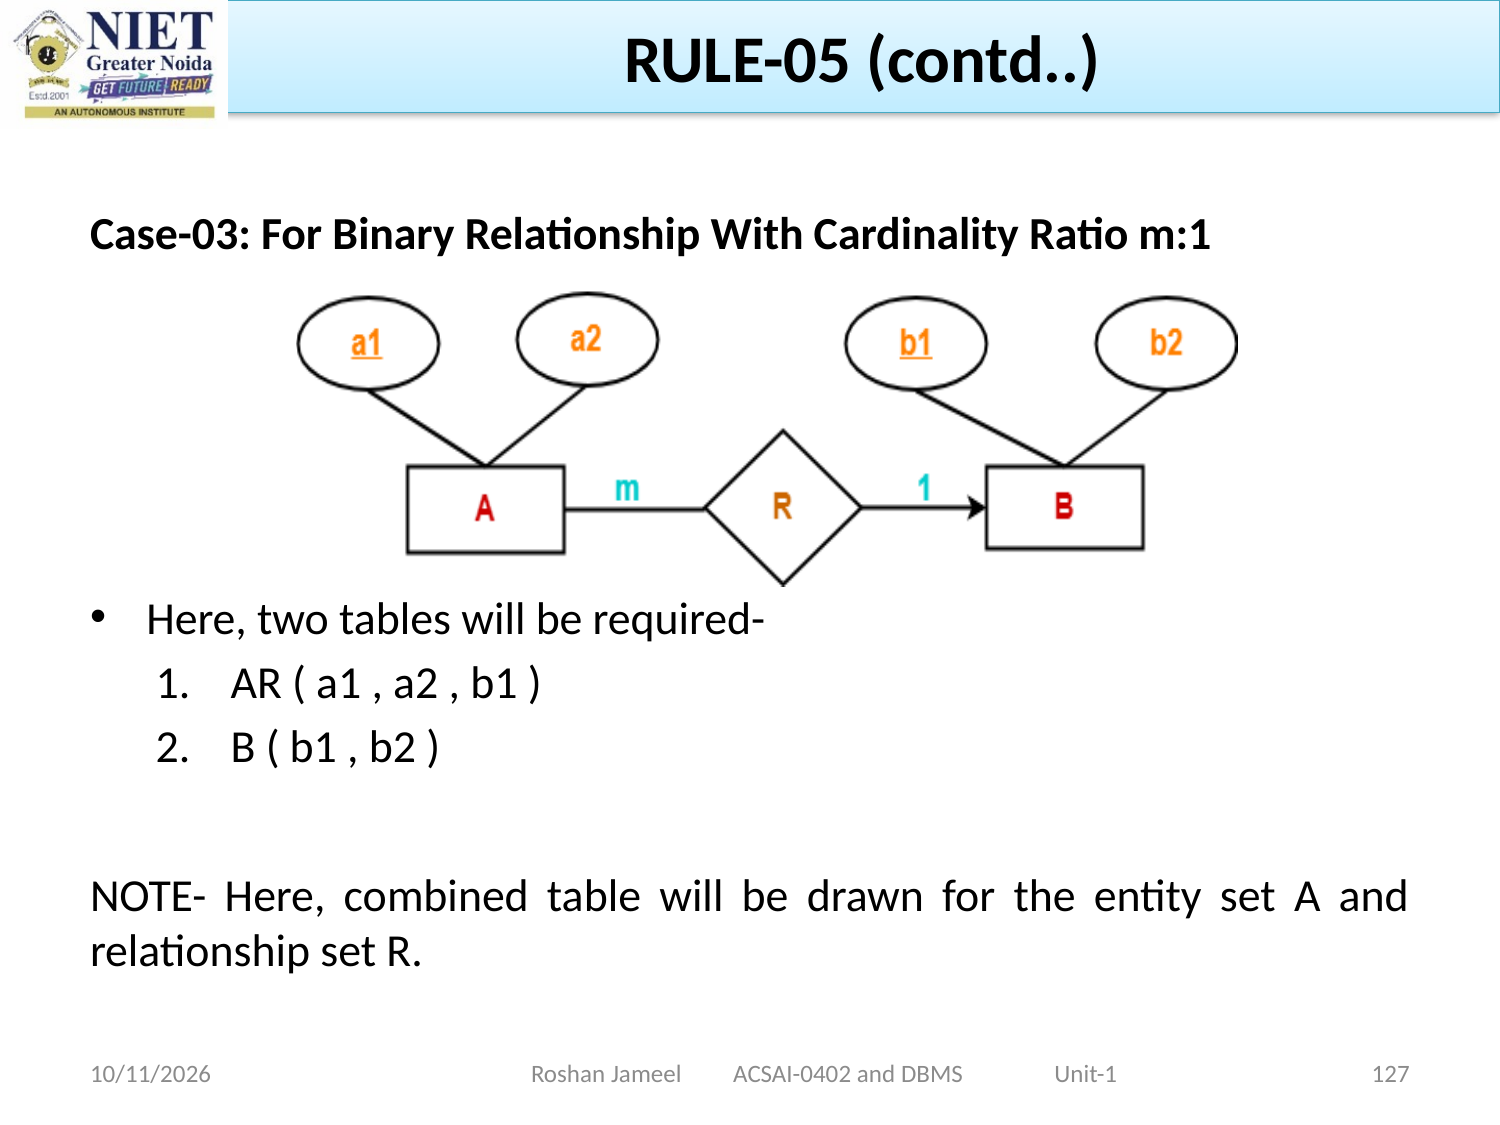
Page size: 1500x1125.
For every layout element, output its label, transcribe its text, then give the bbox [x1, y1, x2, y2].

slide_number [75, 1042, 412, 1103]
text_box RULE-05 (contd..) [228, 0, 1500, 113]
footer Roshan Jameel ACSAI-0402 and DBMS Unit-1 [412, 1042, 1074, 1103]
picture [296, 290, 1238, 587]
picture [0, 0, 228, 130]
slide_number 127 [1074, 1042, 1425, 1103]
list Case-03: For Binary Relationship With Cardinality Ratio m:1 Here, two tables will be required- AR ( a1 , a2 , b1 ) B ( b1 , b2 ) NOTE- Here, combined table will be drawn for the entity set A and relationship set R. [75, 196, 1425, 1005]
